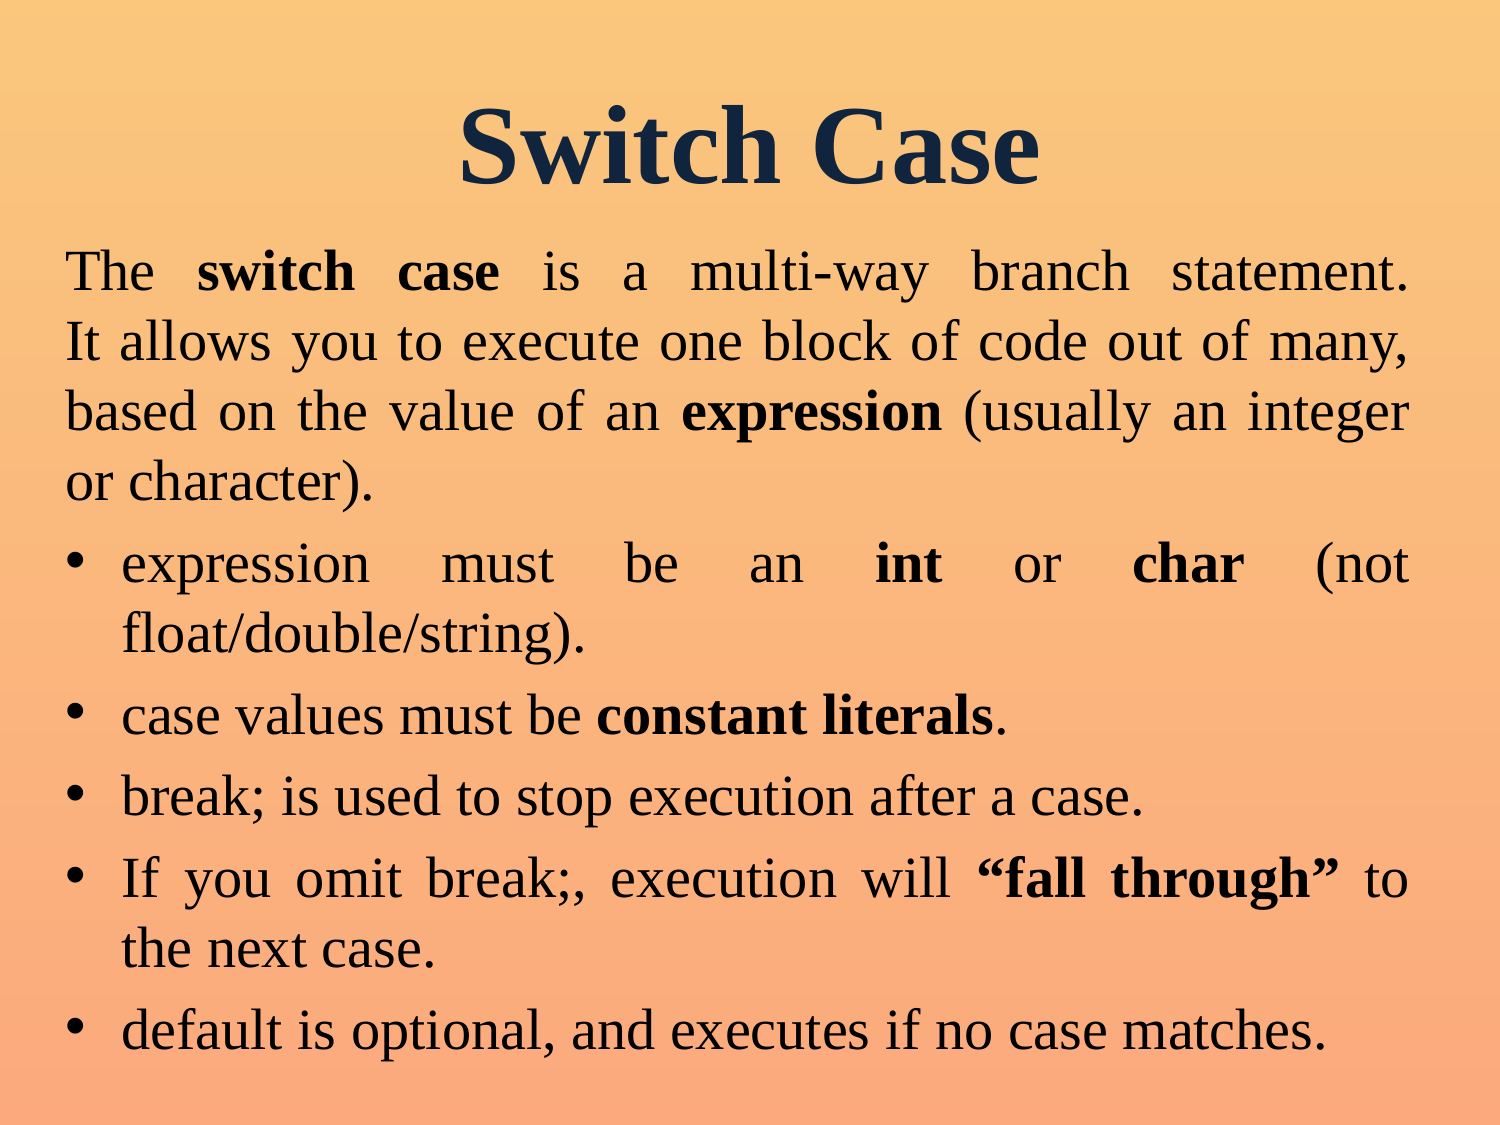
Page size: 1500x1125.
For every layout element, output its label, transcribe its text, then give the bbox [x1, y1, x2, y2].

list The switch case is a multi-way branch statement. It allows you to execute one block of code out of many, based on the value of an expression (usually an integer or character). expression must be an int or char (not float/double/string). case values must be constant literals. break; is used to stop execution after a case. If you omit break;, execution will “fall through” to the next case. default is optional, and executes if no case matches. [50, 224, 1425, 968]
title Switch Case [75, 45, 1425, 224]
